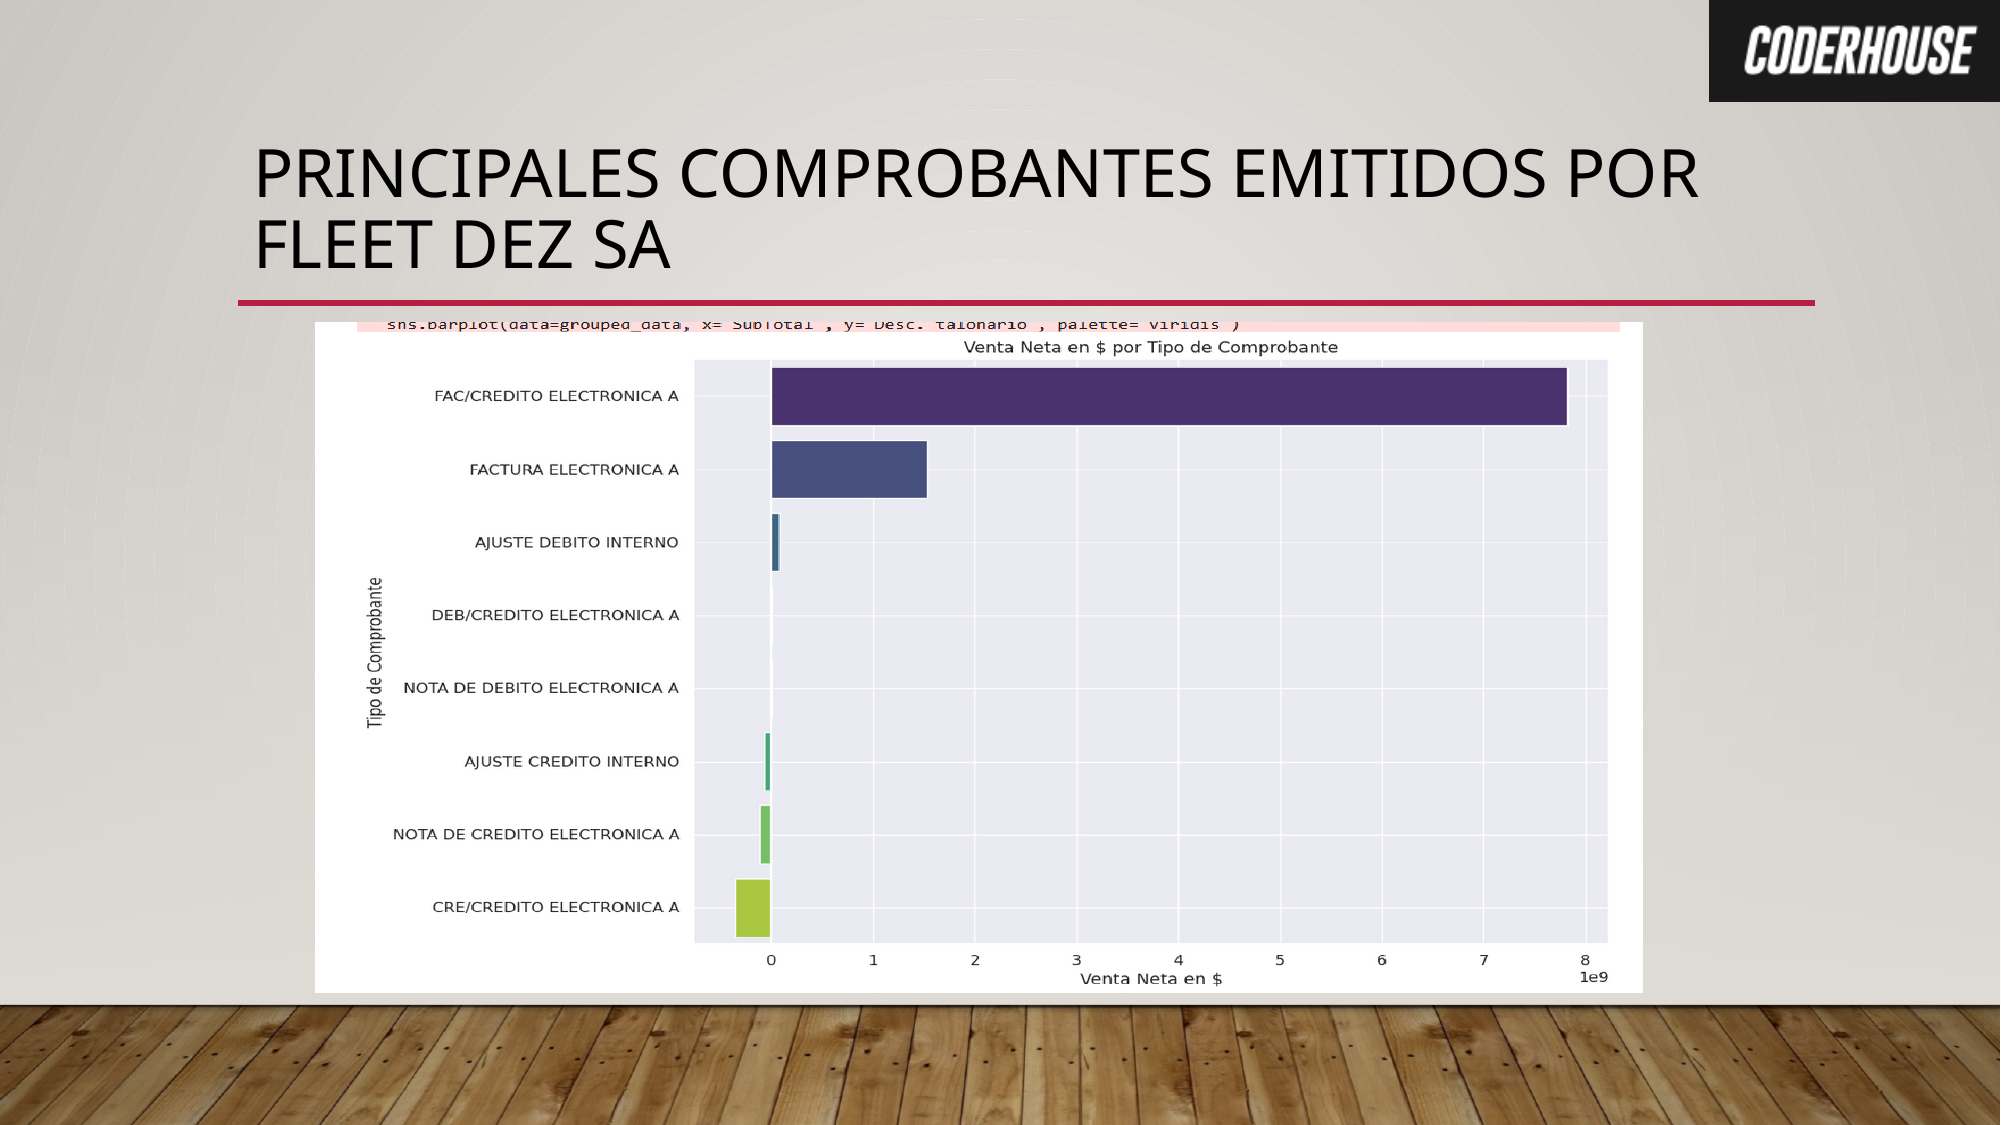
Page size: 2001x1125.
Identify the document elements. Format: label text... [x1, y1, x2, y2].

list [315, 322, 1643, 994]
picture [0, 1005, 2000, 1125]
title Principales comprobantes emitidos por fleet dez sa [238, 131, 1814, 305]
picture [1709, 0, 2000, 102]
